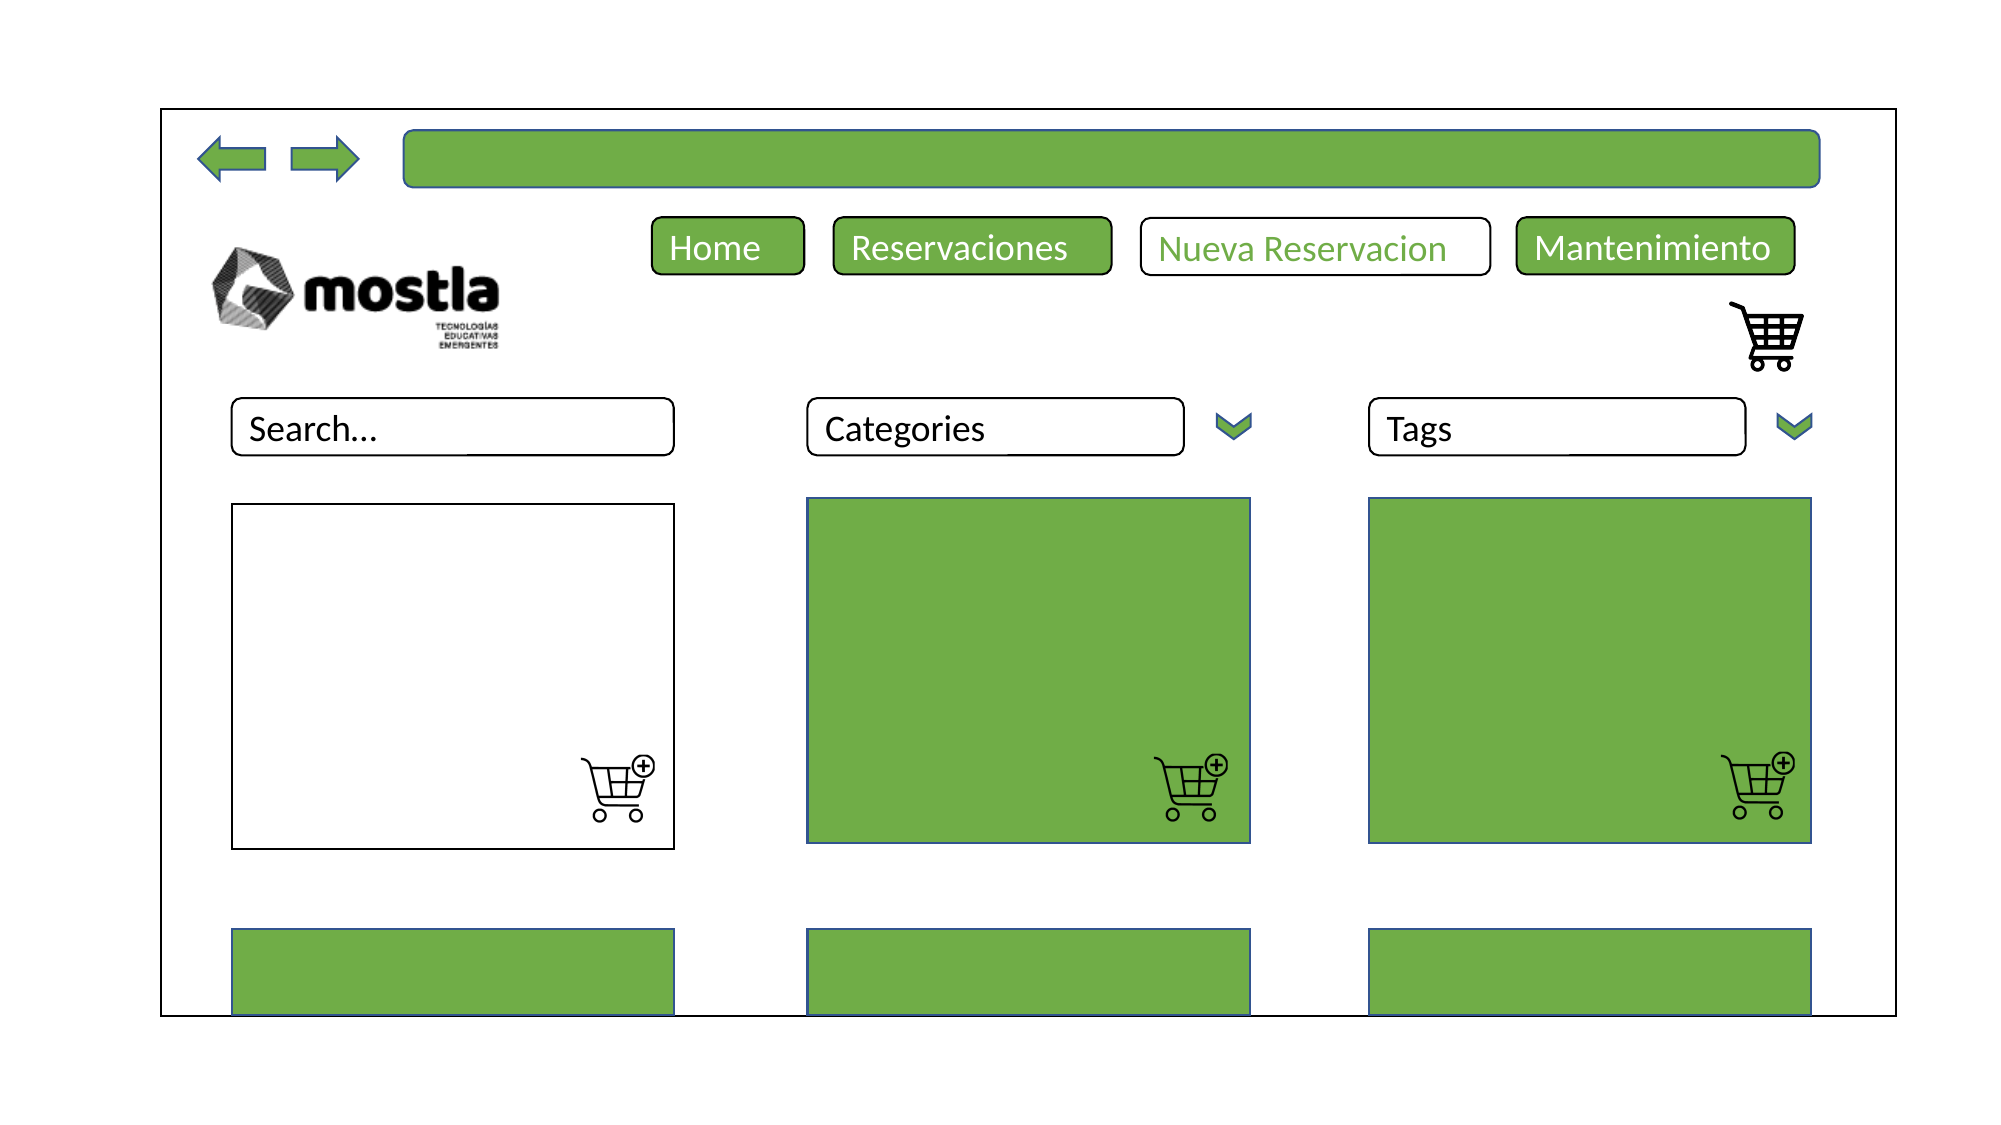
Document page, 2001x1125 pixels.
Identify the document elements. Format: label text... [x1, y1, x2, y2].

text_box Mantenimiento [1515, 216, 1796, 276]
picture [1729, 299, 1804, 374]
picture [207, 243, 510, 352]
text_box [290, 134, 361, 183]
text_box [1776, 412, 1813, 441]
text_box [231, 928, 675, 1016]
text_box Reservaciones [832, 216, 1113, 276]
picture [1145, 749, 1234, 832]
text_box [160, 108, 1897, 1017]
picture [1712, 747, 1801, 830]
text_box Tags [1368, 397, 1747, 457]
picture [572, 750, 661, 833]
text_box Home [650, 216, 806, 276]
text_box [1215, 412, 1252, 441]
text_box Categories [806, 397, 1185, 457]
text_box Nueva Reservacion [1139, 216, 1492, 277]
text_box [231, 503, 675, 850]
text_box [806, 497, 1251, 844]
text_box Search… [230, 397, 675, 457]
text_box [806, 928, 1251, 1016]
text_box [196, 134, 267, 183]
text_box [1368, 928, 1812, 1016]
text_box [1368, 497, 1812, 844]
text_box [402, 129, 1821, 189]
